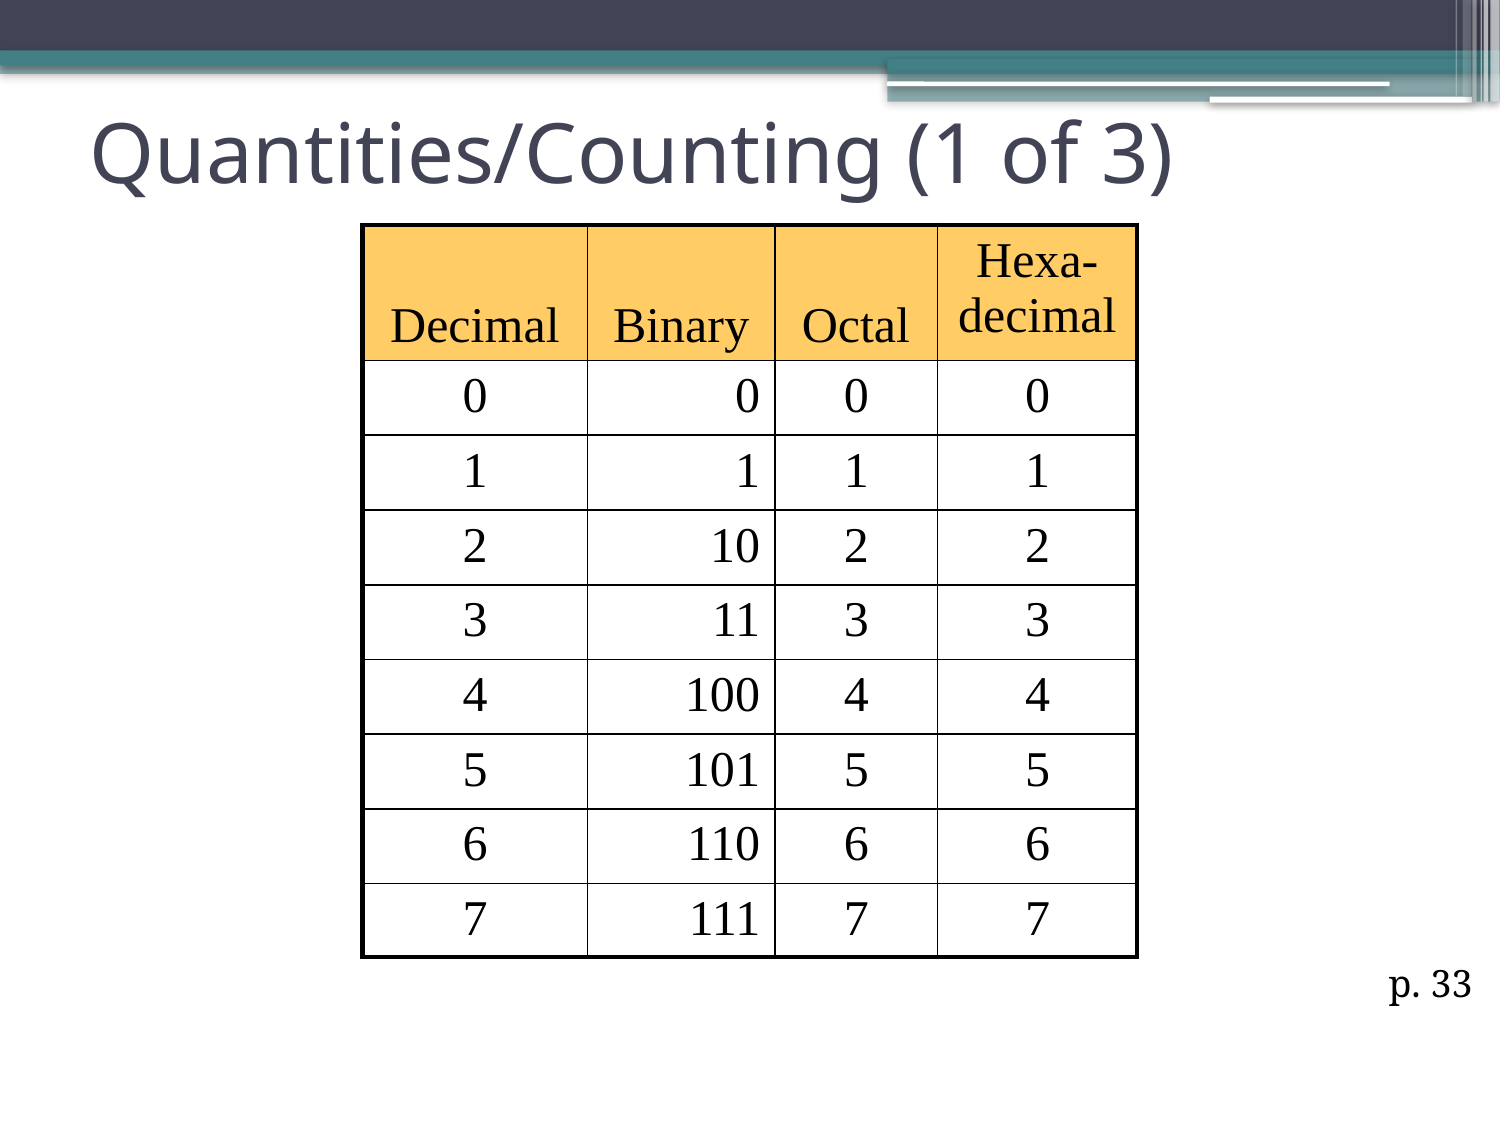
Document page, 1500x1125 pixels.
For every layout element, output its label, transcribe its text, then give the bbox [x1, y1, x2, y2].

table_cell 2 [365, 511, 587, 584]
table_cell 11 [588, 586, 774, 659]
table_cell 5 [938, 735, 1135, 808]
table_cell 7 [938, 884, 1135, 955]
table_cell 1 [938, 436, 1135, 509]
table_cell 110 [588, 810, 774, 883]
title Quantities/Counting (1 of 3) [75, 62, 1425, 238]
table_cell 5 [365, 735, 587, 808]
table_cell 3 [776, 586, 937, 659]
table_cell 1 [365, 436, 587, 509]
table_cell 0 [365, 361, 587, 434]
table_cell 0 [938, 361, 1135, 434]
table_cell 101 [588, 735, 774, 808]
table_cell 6 [776, 810, 937, 883]
table_cell 7 [776, 884, 937, 955]
table_cell 2 [938, 511, 1135, 584]
table_cell 7 [365, 884, 587, 955]
table_cell 5 [776, 735, 937, 808]
table_cell 100 [588, 660, 774, 733]
table_cell 4 [365, 660, 587, 733]
table_header Decimal [365, 227, 587, 360]
table_cell 4 [938, 660, 1135, 733]
table_cell 1 [588, 436, 774, 509]
table_cell 6 [365, 810, 587, 883]
table_cell 0 [776, 361, 937, 434]
table_cell 4 [776, 660, 937, 733]
table_cell 6 [938, 810, 1135, 883]
table_cell 1 [776, 436, 937, 509]
table_cell 3 [938, 586, 1135, 659]
table_cell 111 [588, 884, 774, 955]
table_header Binary [588, 227, 774, 360]
table_header Octal [776, 227, 937, 360]
table_cell 10 [588, 511, 774, 584]
table_cell 0 [588, 361, 774, 434]
table_cell 2 [776, 511, 937, 584]
table_header Hexa- decimal [938, 227, 1135, 360]
table_cell 3 [365, 586, 587, 659]
text_box p. 33 [1312, 952, 1488, 1012]
